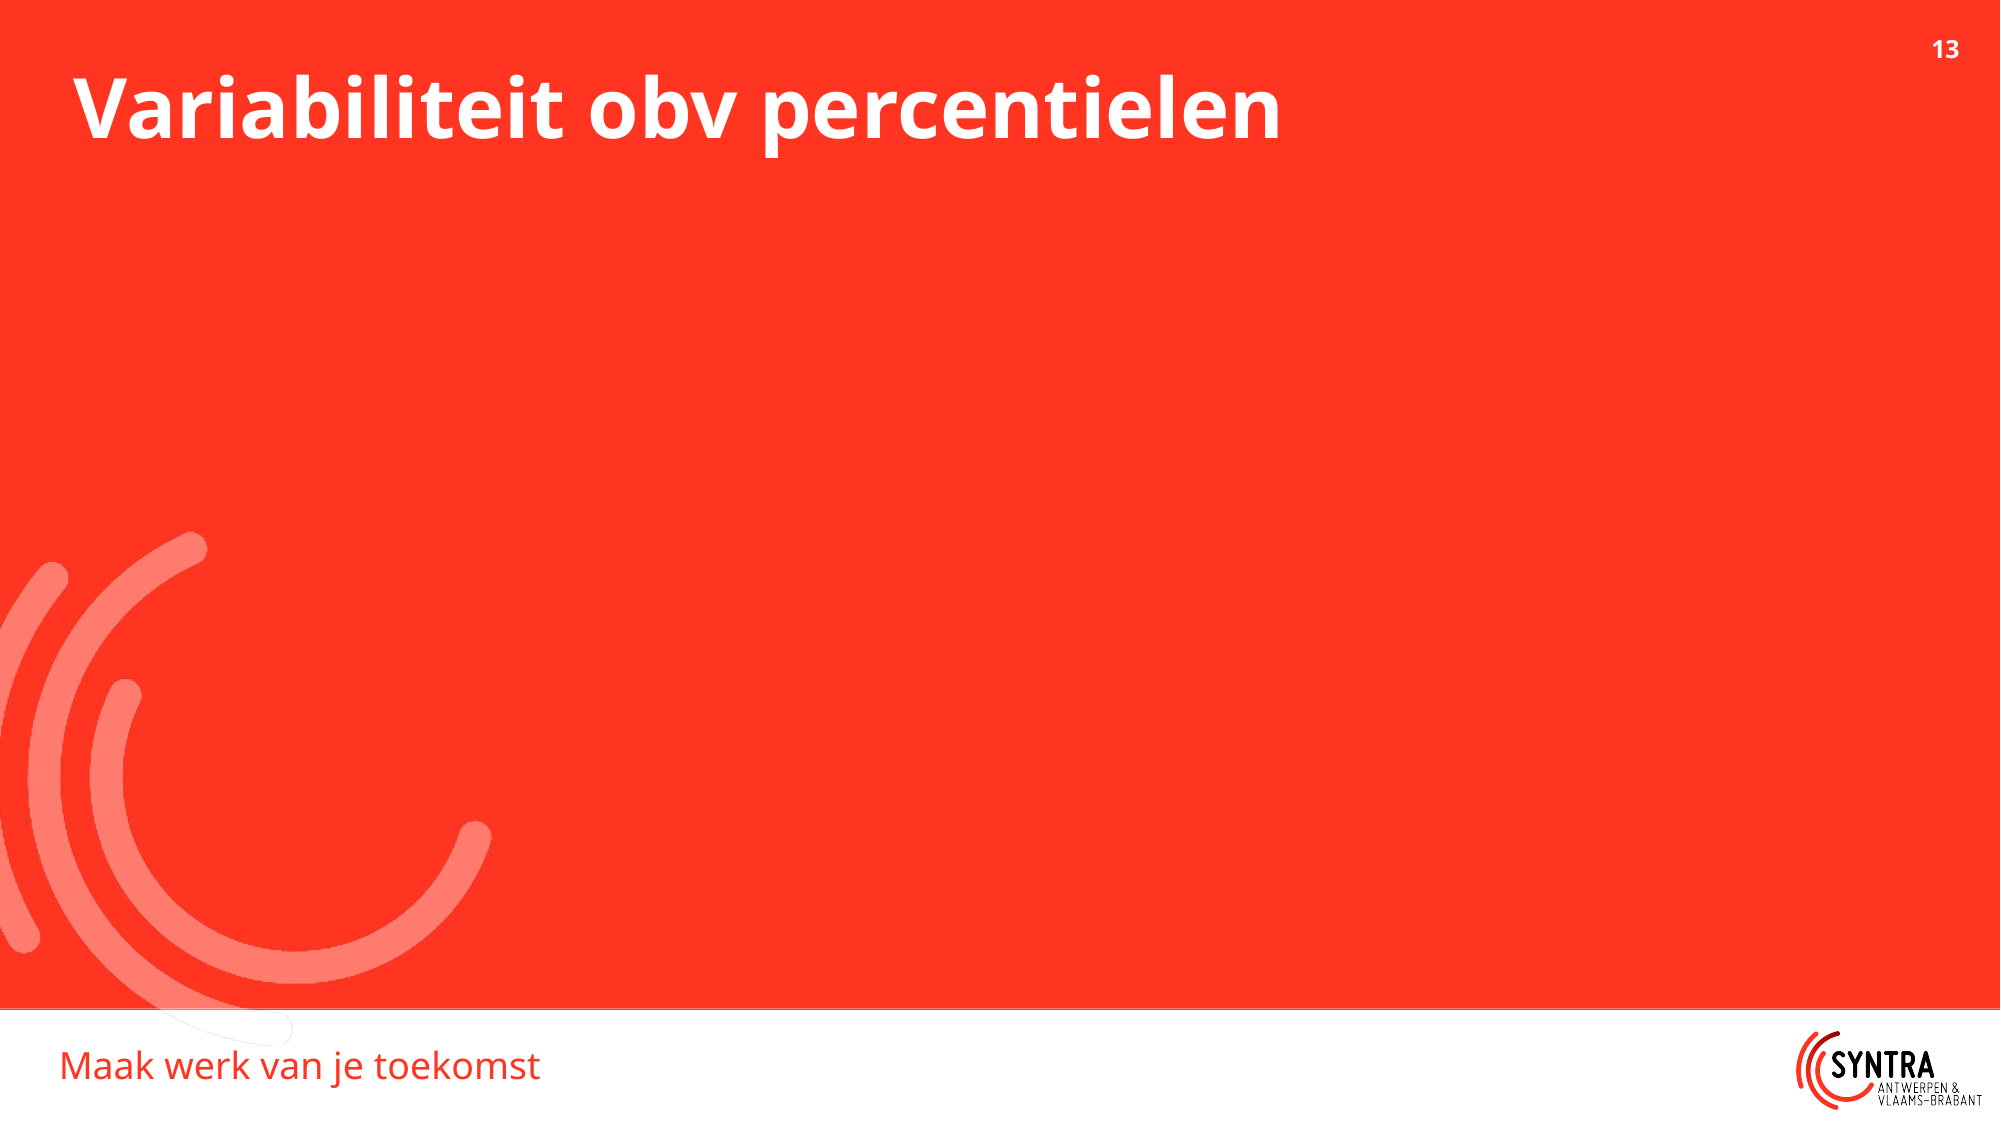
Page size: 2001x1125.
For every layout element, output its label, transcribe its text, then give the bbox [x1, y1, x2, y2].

picture [1796, 1031, 1982, 1110]
title Variabiliteit obv percentielen [59, 59, 1901, 158]
